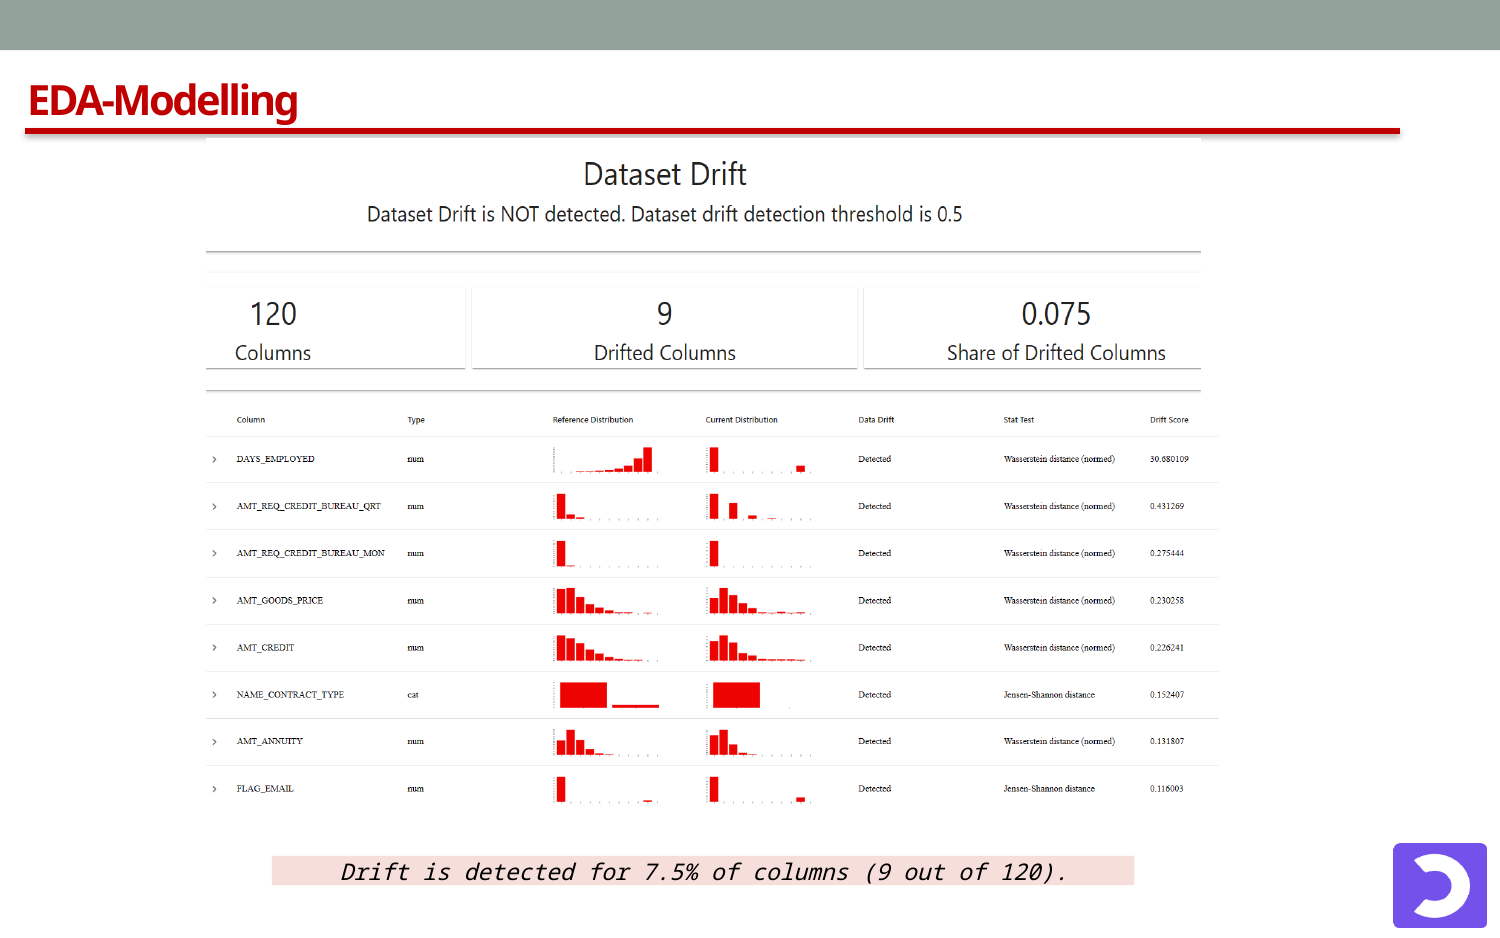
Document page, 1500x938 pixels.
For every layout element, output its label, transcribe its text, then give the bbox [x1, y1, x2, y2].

text_box Drift is detected for 7.5% of columns (9 out of 120). [271, 855, 1135, 886]
text_box EDA-Modelling [24, 71, 538, 124]
picture [205, 137, 1219, 807]
picture [1393, 843, 1487, 928]
